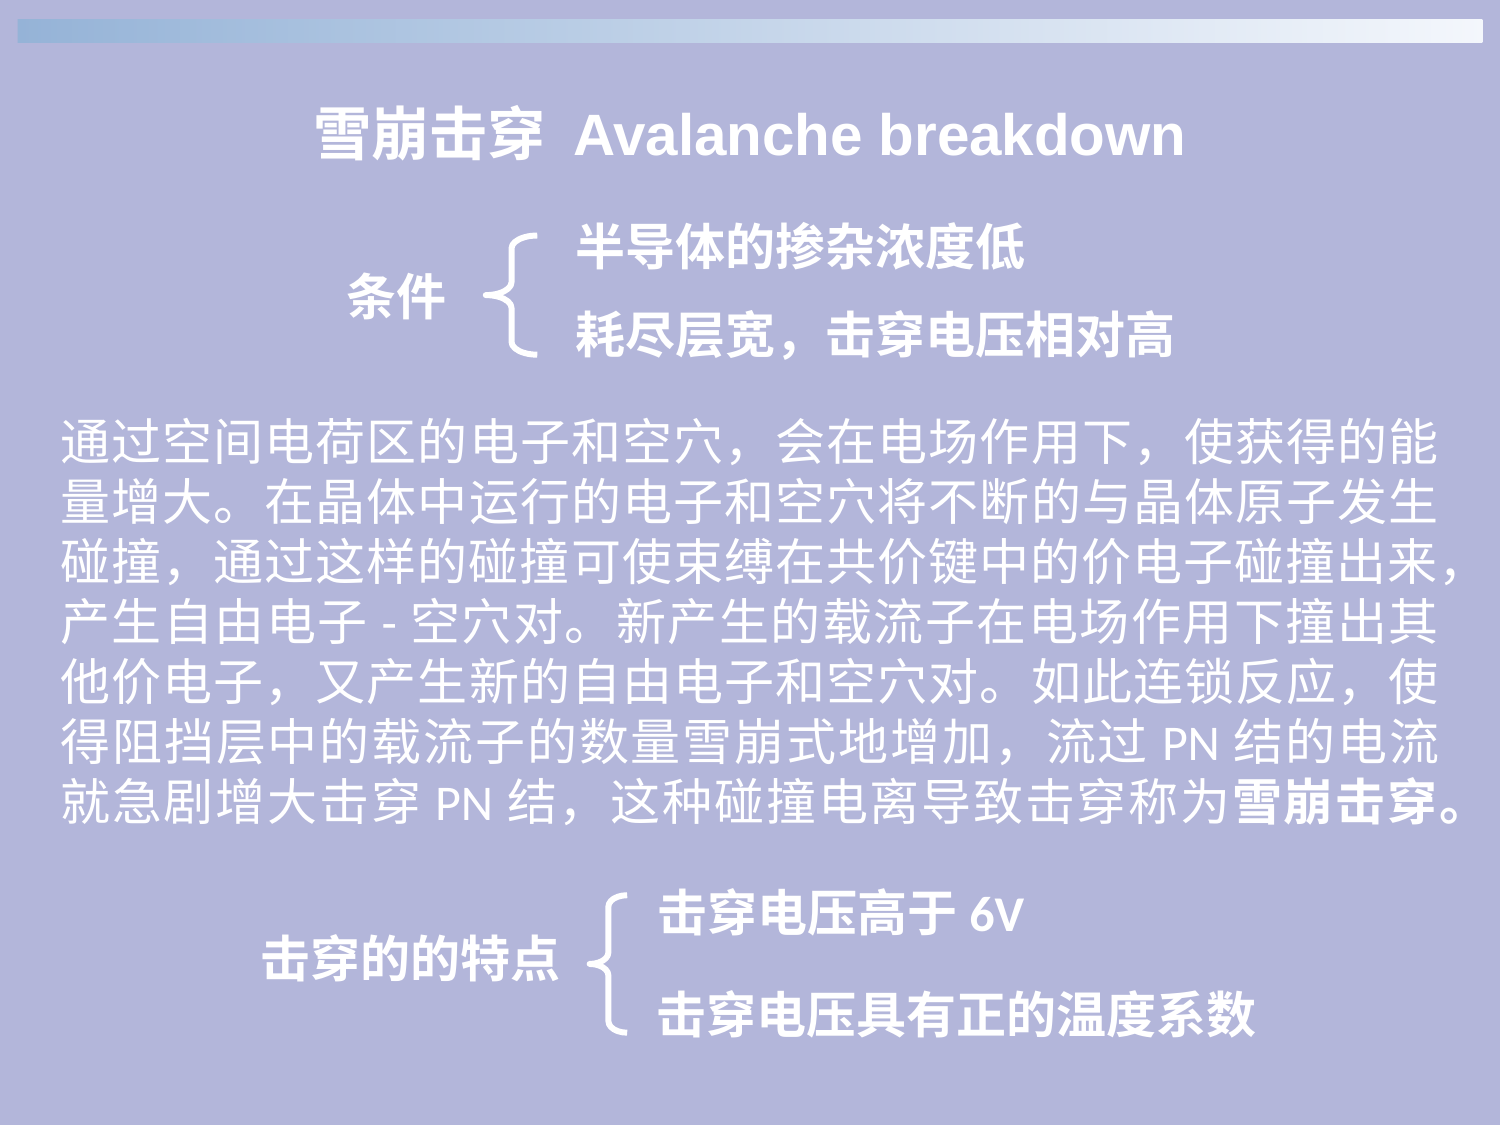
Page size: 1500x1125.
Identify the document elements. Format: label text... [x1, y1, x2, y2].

text_box 通过空间电荷区的电子和空穴，会在电场作用下，使获得的能量增大。在晶体中运行的电子和空穴将不断的与晶体原子发生碰撞，通过这样的碰撞可使束缚在共价键中的价电子碰撞出来，产生自由电子-空穴对。新产生的载流子在电场作用下撞出其他价电子，又产生新的自由电子和空穴对。如此连锁反应，使得阻挡层中的载流子的数量雪崩式地增加，流过PN结的电流就急剧增大击穿PN结，这种碰撞电离导致击穿称为雪崩击穿。 [45, 403, 1455, 838]
text_box [16, 17, 1484, 45]
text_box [330, 207, 1249, 372]
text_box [243, 874, 1318, 1052]
text_box 雪崩击穿 Avalanche breakdown [271, 90, 1229, 175]
